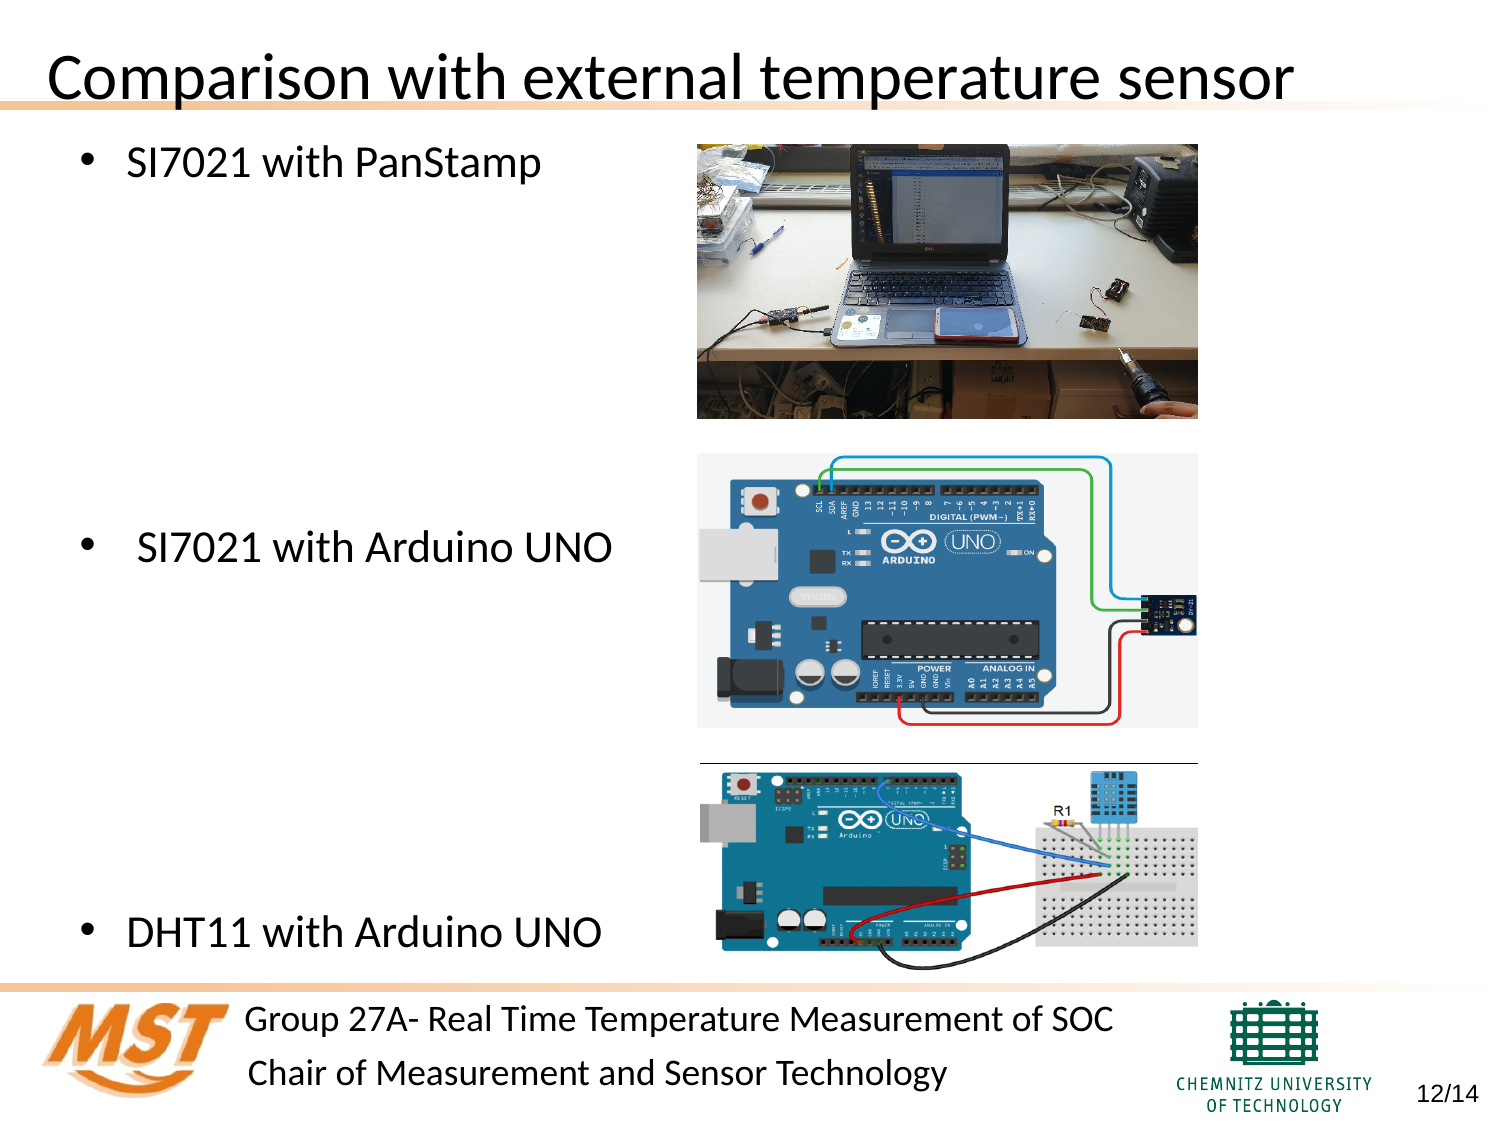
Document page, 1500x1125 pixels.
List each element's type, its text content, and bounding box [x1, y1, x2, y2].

picture [700, 762, 1199, 975]
picture [696, 453, 1199, 729]
picture [696, 144, 1199, 419]
picture [41, 1003, 229, 1098]
text_box SI7021 with PanStamp SI7021 with Arduino UNO DHT11 with Arduino UNO [64, 124, 1414, 1019]
title Comparison with external temperature sensor [32, 15, 1465, 90]
